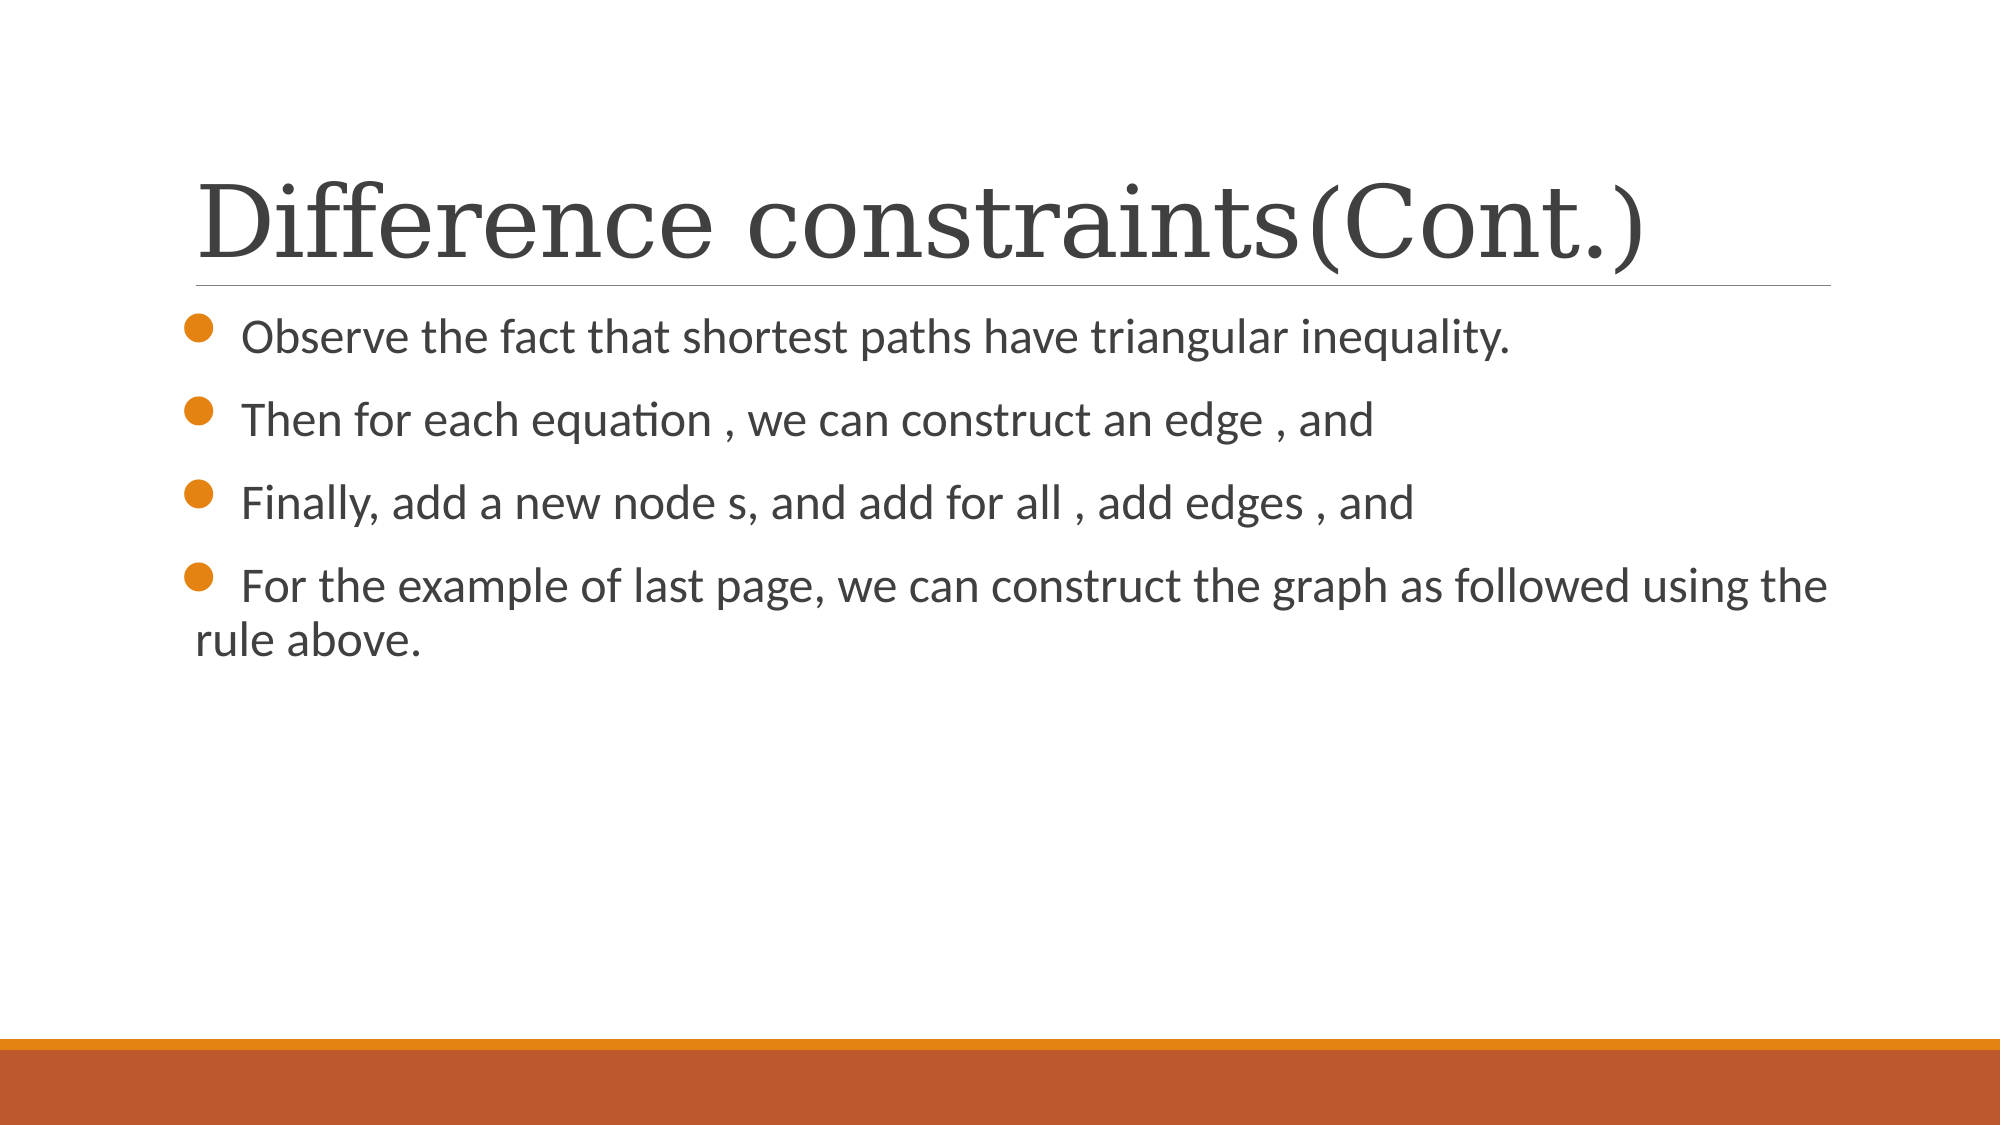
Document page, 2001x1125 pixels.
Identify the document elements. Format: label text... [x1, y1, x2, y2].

title Difference constraints(Cont.) [180, 47, 1830, 285]
